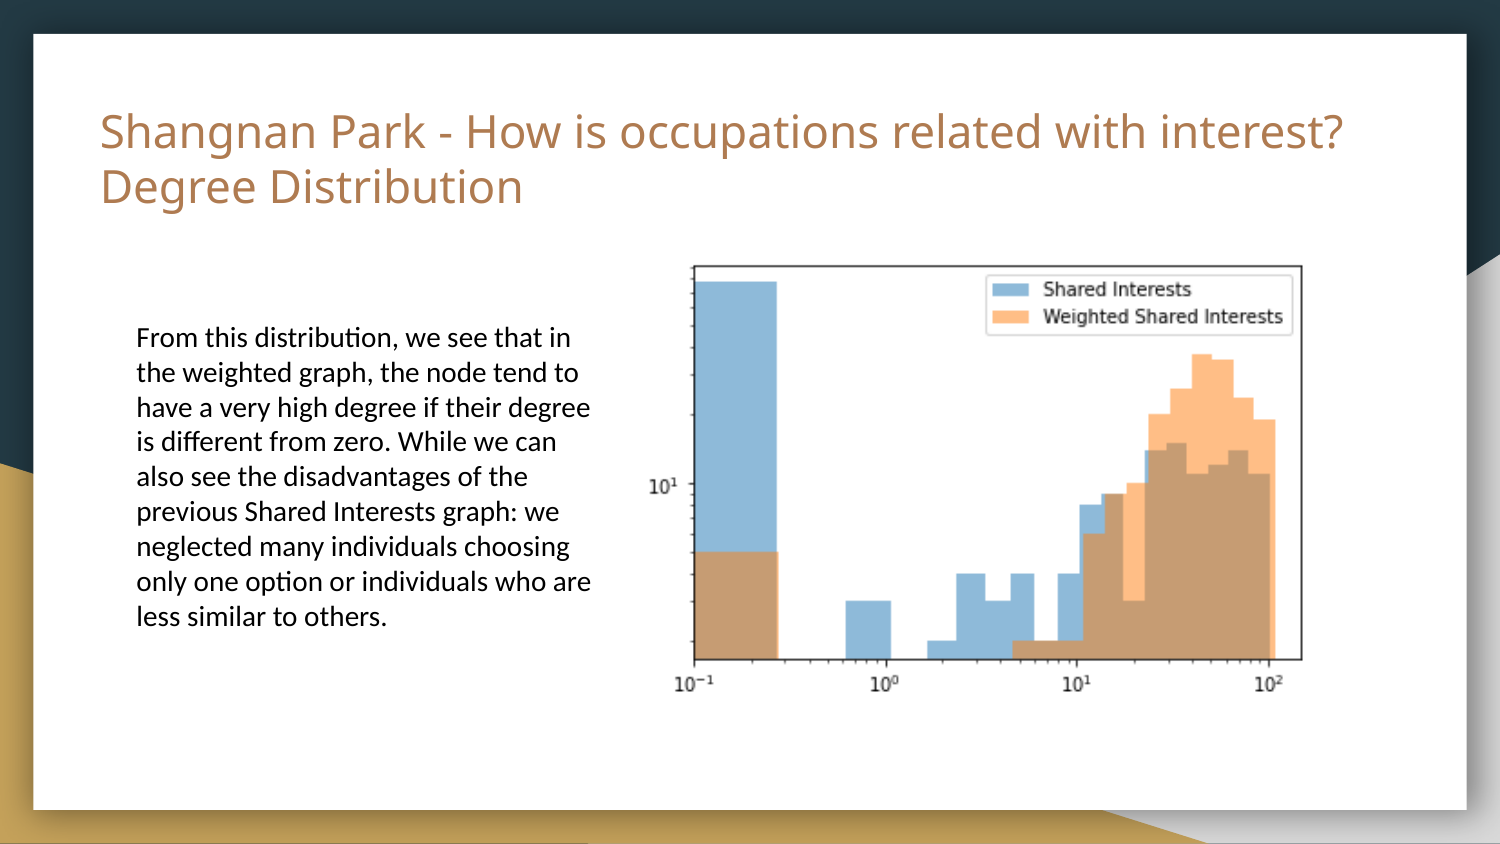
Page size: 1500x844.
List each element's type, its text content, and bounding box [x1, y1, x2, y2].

picture [634, 253, 1312, 710]
text_box From this distribution, we see that in the weighted graph, the node tend to have a very high degree if their degree is different from zero. While we can also see the disadvantages of the previous Shared Interests graph: we neglected many individuals choosing only one option or individuals who are less similar to others. [121, 302, 625, 648]
title Shangnan Park - How is occupations related with interest? Degree Distribution [84, 87, 1397, 245]
